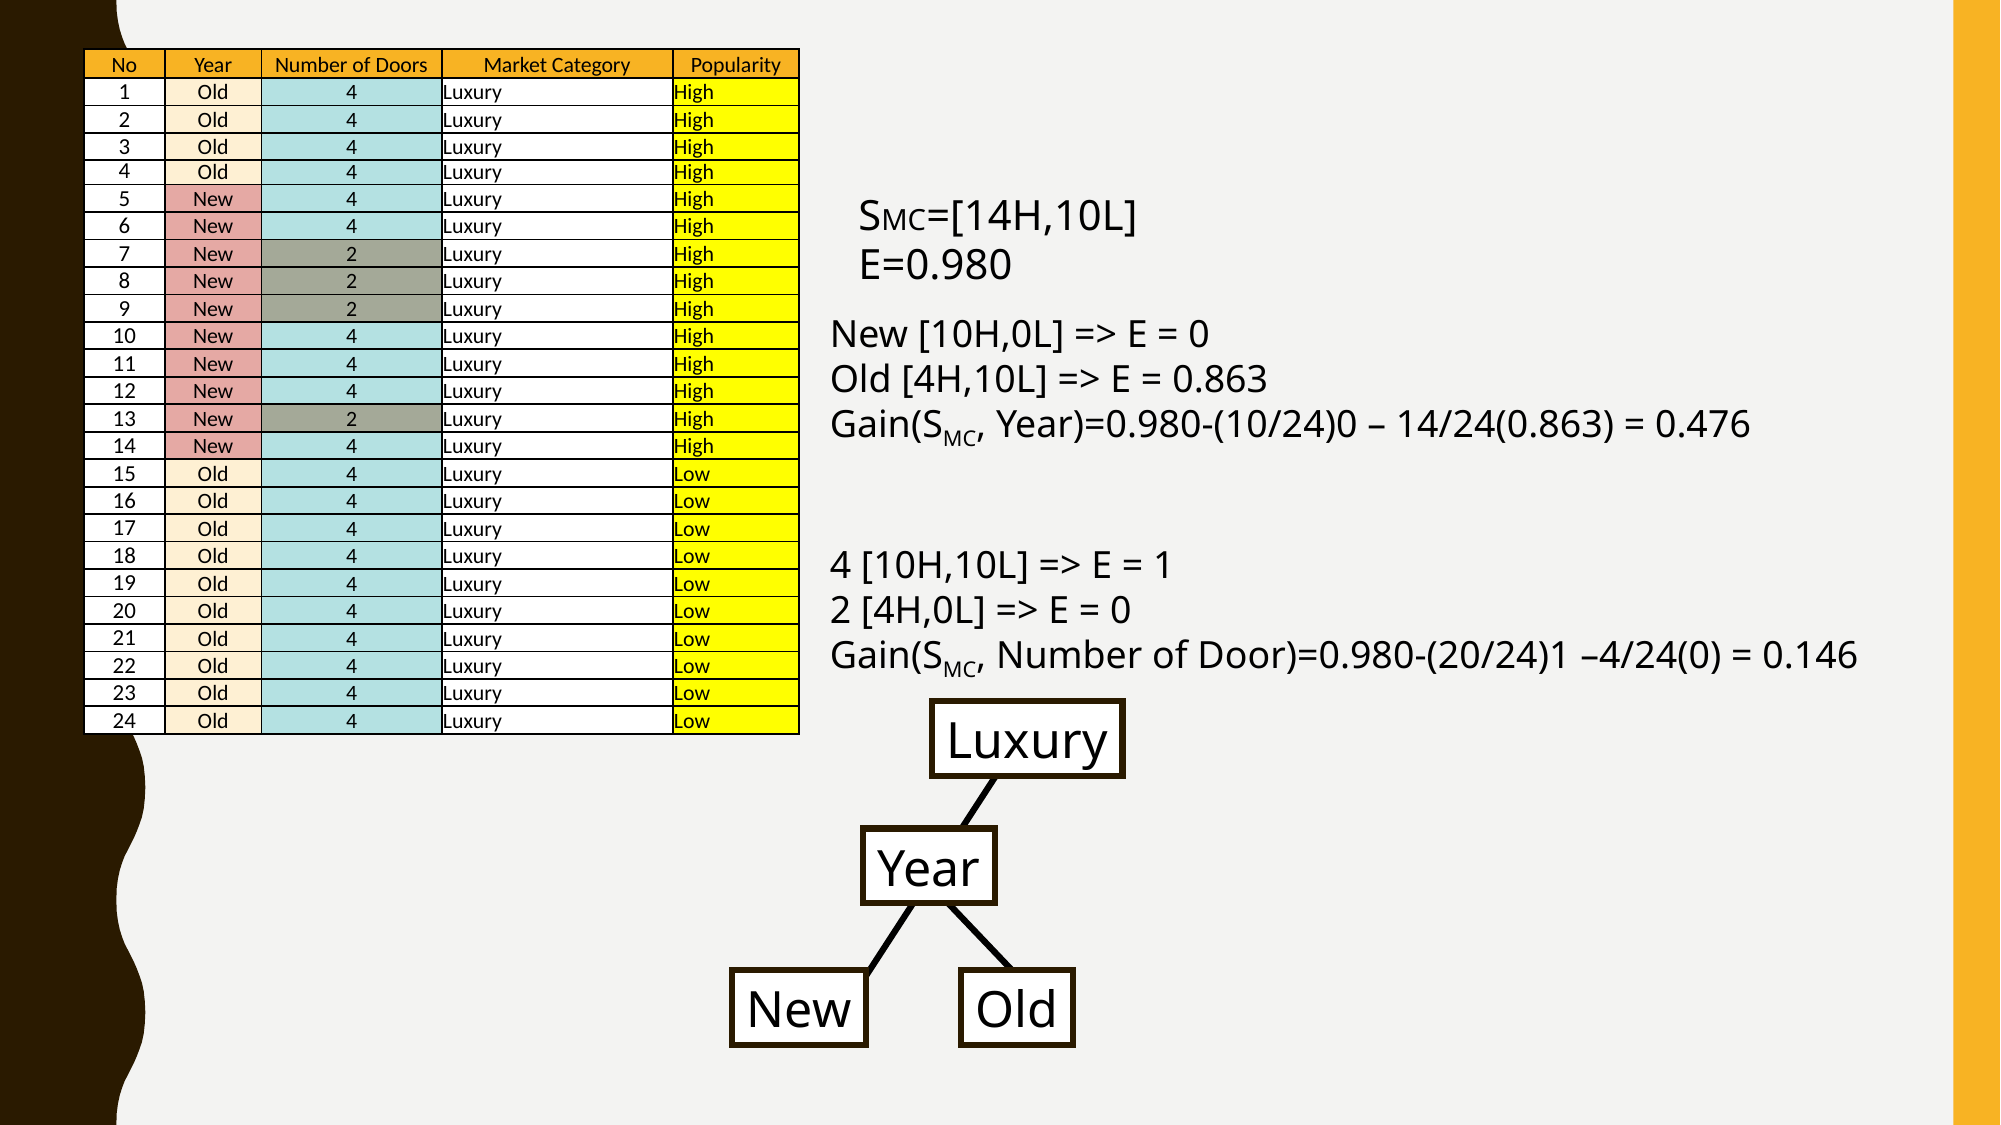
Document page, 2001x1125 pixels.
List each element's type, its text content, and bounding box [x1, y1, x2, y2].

table_cell High [674, 350, 798, 376]
text_box SMC=[14H,10L] E=0.980 [843, 181, 1153, 296]
table_cell 18 [85, 542, 164, 568]
table_cell Luxury [443, 488, 672, 513]
table_cell Old [166, 652, 261, 678]
table_cell Luxury [443, 323, 672, 348]
table_cell 4 [262, 213, 441, 239]
table_cell High [674, 240, 798, 266]
table_cell 11 [85, 350, 164, 376]
table_cell 4 [262, 625, 441, 651]
table_cell Luxury [443, 213, 672, 239]
table_cell High [674, 161, 798, 184]
table_cell Luxury [443, 378, 672, 403]
table_cell 4 [262, 707, 441, 733]
table_cell Low [674, 680, 798, 705]
table_cell Luxury [443, 268, 672, 294]
table_cell New [166, 268, 261, 294]
text_box Old [960, 970, 1074, 1045]
table_cell Luxury [443, 542, 672, 568]
table_cell High [674, 405, 798, 431]
table_cell 1 [85, 79, 164, 105]
table_cell 2 [262, 240, 441, 266]
table_cell High [674, 106, 798, 132]
table_cell Luxury [443, 597, 672, 623]
table_cell High [674, 378, 798, 403]
table_cell 4 [262, 185, 441, 211]
table_cell Old [166, 488, 261, 513]
table_cell 15 [85, 460, 164, 486]
table_cell Luxury [443, 570, 672, 596]
table_cell 4 [262, 652, 441, 678]
table_cell Old [166, 134, 261, 159]
table_cell 3 [85, 134, 164, 159]
table_cell Luxury [443, 295, 672, 321]
table_cell Old [166, 515, 261, 541]
table_header No [85, 50, 164, 77]
table_cell Luxury [443, 433, 672, 458]
table_cell 2 [262, 268, 441, 294]
table_cell 4 [262, 134, 441, 159]
table_cell Low [674, 707, 798, 733]
table_cell Low [674, 570, 798, 596]
table_cell 4 [262, 79, 441, 105]
table_cell High [674, 268, 798, 294]
table_cell Old [166, 106, 261, 132]
table_cell New [166, 295, 261, 321]
table_cell 4 [262, 106, 441, 132]
table_cell 4 [262, 542, 441, 568]
table_cell 7 [85, 240, 164, 266]
table_cell New [166, 405, 261, 431]
table_cell Old [166, 542, 261, 568]
table_cell 21 [85, 625, 164, 651]
table_cell 4 [262, 323, 441, 348]
table_cell Luxury [443, 680, 672, 705]
table_cell Old [166, 707, 261, 733]
table_cell New [166, 350, 261, 376]
table_cell New [166, 213, 261, 239]
table_cell 4 [262, 488, 441, 513]
table_cell 13 [85, 405, 164, 431]
table_cell Old [166, 597, 261, 623]
table_header Number of Doors [262, 50, 441, 77]
table_cell New [166, 323, 261, 348]
table_cell High [674, 323, 798, 348]
table_cell Luxury [443, 460, 672, 486]
table_cell Luxury [443, 79, 672, 105]
table_cell 10 [85, 323, 164, 348]
table_cell Luxury [443, 515, 672, 541]
table_cell New [166, 433, 261, 458]
table_cell High [674, 79, 798, 105]
table_cell Luxury [443, 185, 672, 211]
table_cell 17 [85, 515, 164, 541]
table_header Market Category [443, 50, 672, 77]
table_header Popularity [674, 50, 798, 77]
table_cell 5 [85, 185, 164, 211]
table_cell 16 [85, 488, 164, 513]
table_header Year [166, 50, 261, 77]
table_cell New [166, 378, 261, 403]
table_cell 2 [262, 405, 441, 431]
table_cell High [674, 185, 798, 211]
table_cell 4 [262, 433, 441, 458]
table_cell Luxury [443, 707, 672, 733]
table_cell Luxury [443, 134, 672, 159]
table_cell High [674, 433, 798, 458]
text_box New [10H,0L] => E = 0 Old [4H,10L] => E = 0.863 Gain(SMC, Year)=0.980-(10/24)0 – 14/24(0.863) = 0.476 4 [10H,10L] => E = 1 2 [4H,0L] => E = 0 Gain(SMC, Number of Door)=0.980-(20/24)1 –4/24(0) = 0.146 [815, 302, 2000, 690]
table_cell High [674, 134, 798, 159]
text_box Luxury [931, 701, 1123, 776]
table_cell 23 [85, 680, 164, 705]
table_cell 6 [85, 213, 164, 239]
table_cell High [674, 213, 798, 239]
table_cell Luxury [443, 652, 672, 678]
table_cell 9 [85, 295, 164, 321]
table_cell Low [674, 460, 798, 486]
text_box Year [862, 828, 996, 904]
table_cell Luxury [443, 161, 672, 184]
table_cell 4 [262, 378, 441, 403]
table_cell 4 [262, 161, 441, 184]
table_cell Luxury [443, 350, 672, 376]
table_cell 14 [85, 433, 164, 458]
table_cell 8 [85, 268, 164, 294]
table_cell High [674, 295, 798, 321]
table_cell Low [674, 488, 798, 513]
table_cell 19 [85, 570, 164, 596]
table_cell Low [674, 515, 798, 541]
table_cell Old [166, 161, 261, 184]
table_cell 12 [85, 378, 164, 403]
table_cell Low [674, 597, 798, 623]
table_cell 20 [85, 597, 164, 623]
table_cell 4 [262, 597, 441, 623]
table_cell New [166, 185, 261, 211]
table_cell Old [166, 460, 261, 486]
table_cell Low [674, 652, 798, 678]
table_cell 24 [85, 707, 164, 733]
table_cell Luxury [443, 405, 672, 431]
table_cell Low [674, 542, 798, 568]
table_cell 4 [262, 570, 441, 596]
table_cell 2 [85, 106, 164, 132]
table_cell 4 [262, 680, 441, 705]
table_cell Old [166, 79, 261, 105]
table_cell Luxury [443, 625, 672, 651]
table_cell Old [166, 625, 261, 651]
table_cell Luxury [443, 240, 672, 266]
table_cell 22 [85, 652, 164, 678]
table_cell Luxury [443, 106, 672, 132]
table_cell 4 [262, 460, 441, 486]
table_cell 2 [262, 295, 441, 321]
table_cell 4 [262, 515, 441, 541]
table_cell Low [674, 625, 798, 651]
table_cell Old [166, 570, 261, 596]
table_cell Old [166, 680, 261, 705]
text_box New [732, 970, 867, 1045]
table_cell 4 [85, 161, 164, 184]
table_cell 4 [262, 350, 441, 376]
table_cell New [166, 240, 261, 266]
